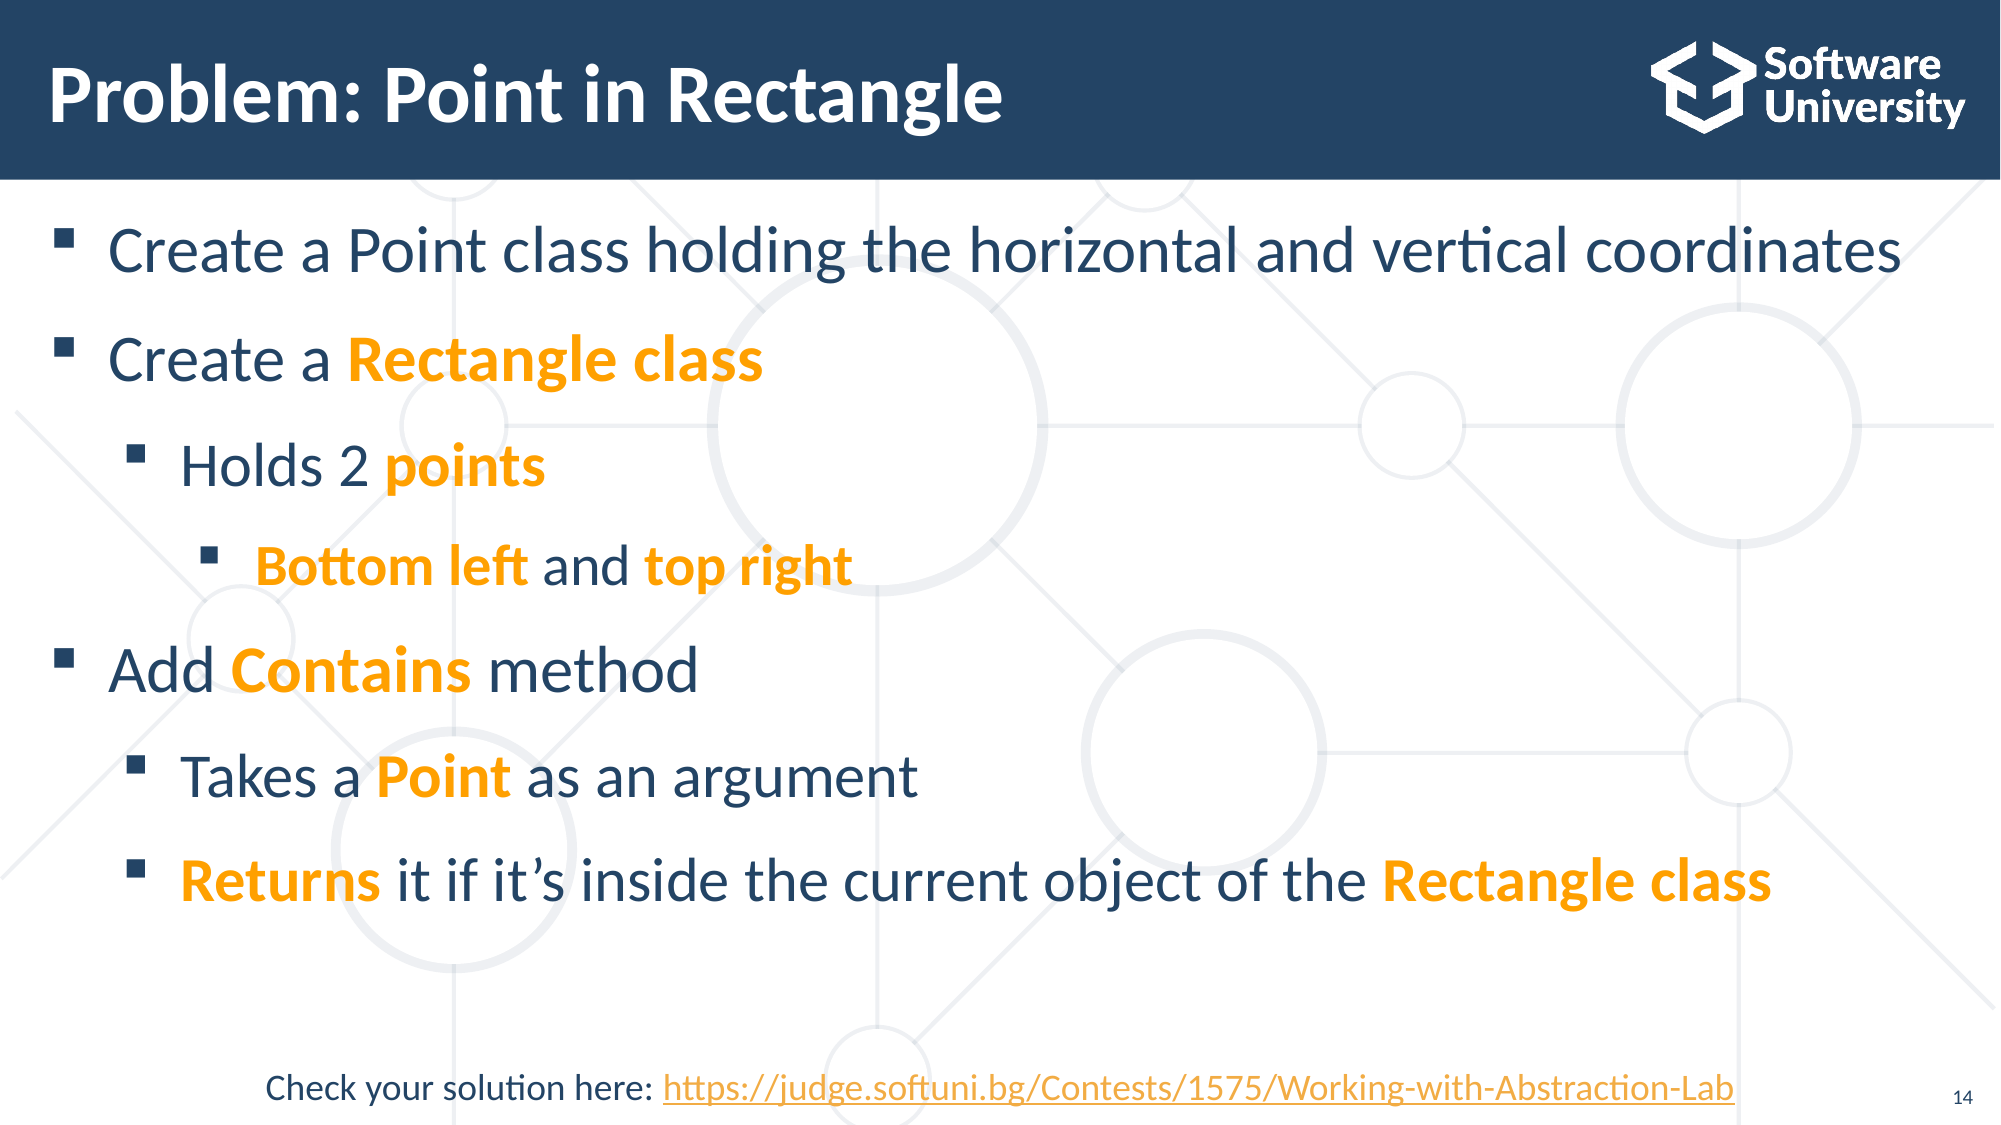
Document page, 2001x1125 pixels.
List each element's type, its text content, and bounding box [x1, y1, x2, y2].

text_box Check your solution here: https://judge.softuni.bg/Contests/1575/Working-with-Abstraction-Lab [131, 1055, 1870, 1116]
title Problem: Point in Rectangle [31, 16, 1625, 162]
list Create a Point class holding the horizontal and vertical coordinates Create a Rectangle class Holds 2 points Bottom left and top right Add Contains method Takes a Point as an argument Returns it if it’s inside the current object of the Rectangle class [31, 196, 1970, 1104]
picture [1651, 41, 1966, 134]
slide_number 14 [1927, 1067, 1989, 1117]
